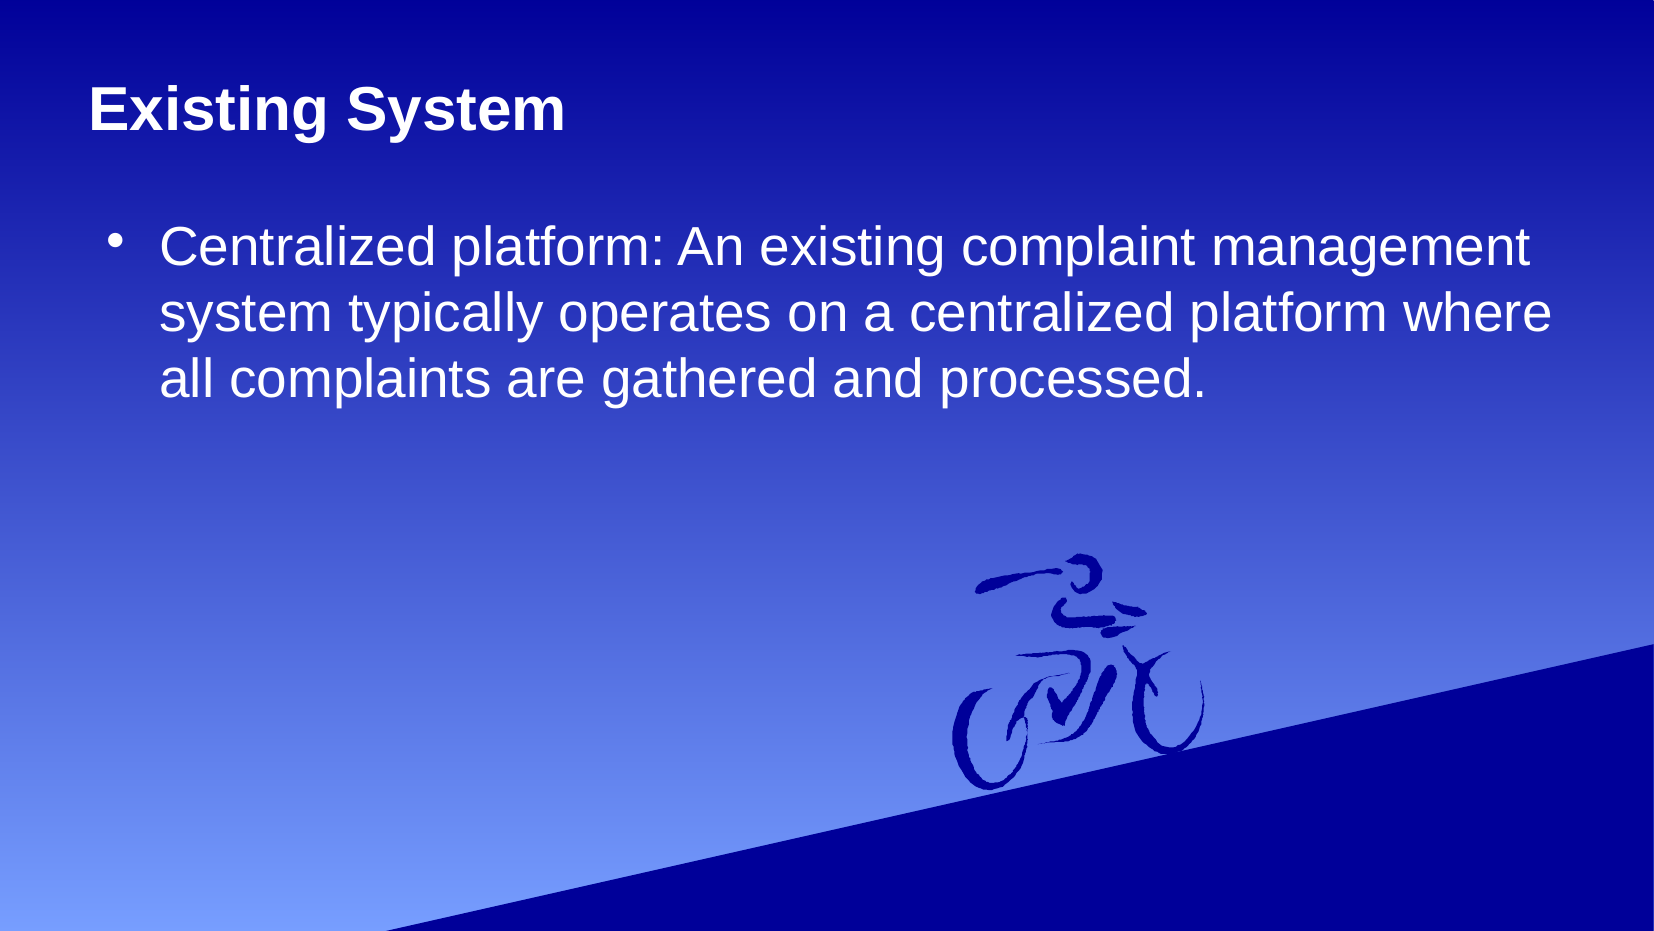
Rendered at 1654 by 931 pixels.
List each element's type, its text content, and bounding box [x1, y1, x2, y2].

title Existing System [88, 29, 1566, 178]
list Centralized platform: An existing complaint management system typically operates on a centralized platform where all complaints are gathered and processed. [88, 206, 1566, 739]
